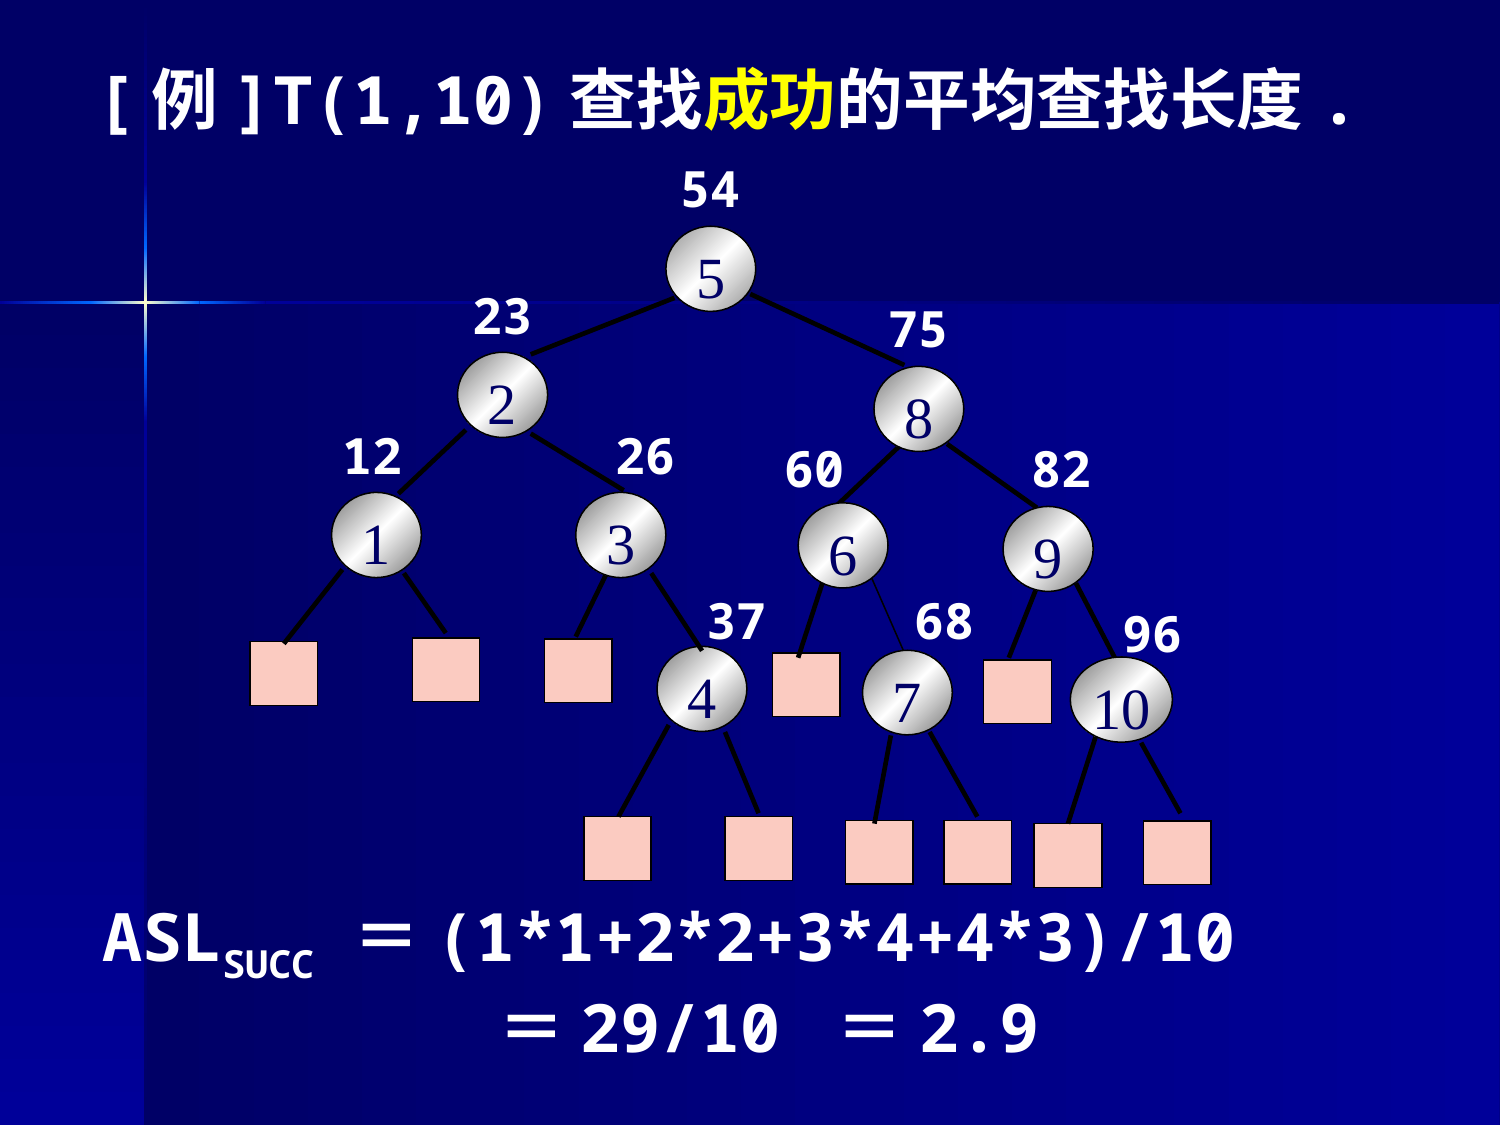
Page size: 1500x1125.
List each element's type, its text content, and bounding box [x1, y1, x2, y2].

list [例]T(1,10)查找成功的平均查找长度. [0, 49, 1500, 1125]
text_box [249, 149, 1212, 888]
text_box ASLSUCC ＝(1*1+2*2+3*4+4*3)/10 ＝29/10 ＝2.9 [87, 887, 1338, 1074]
